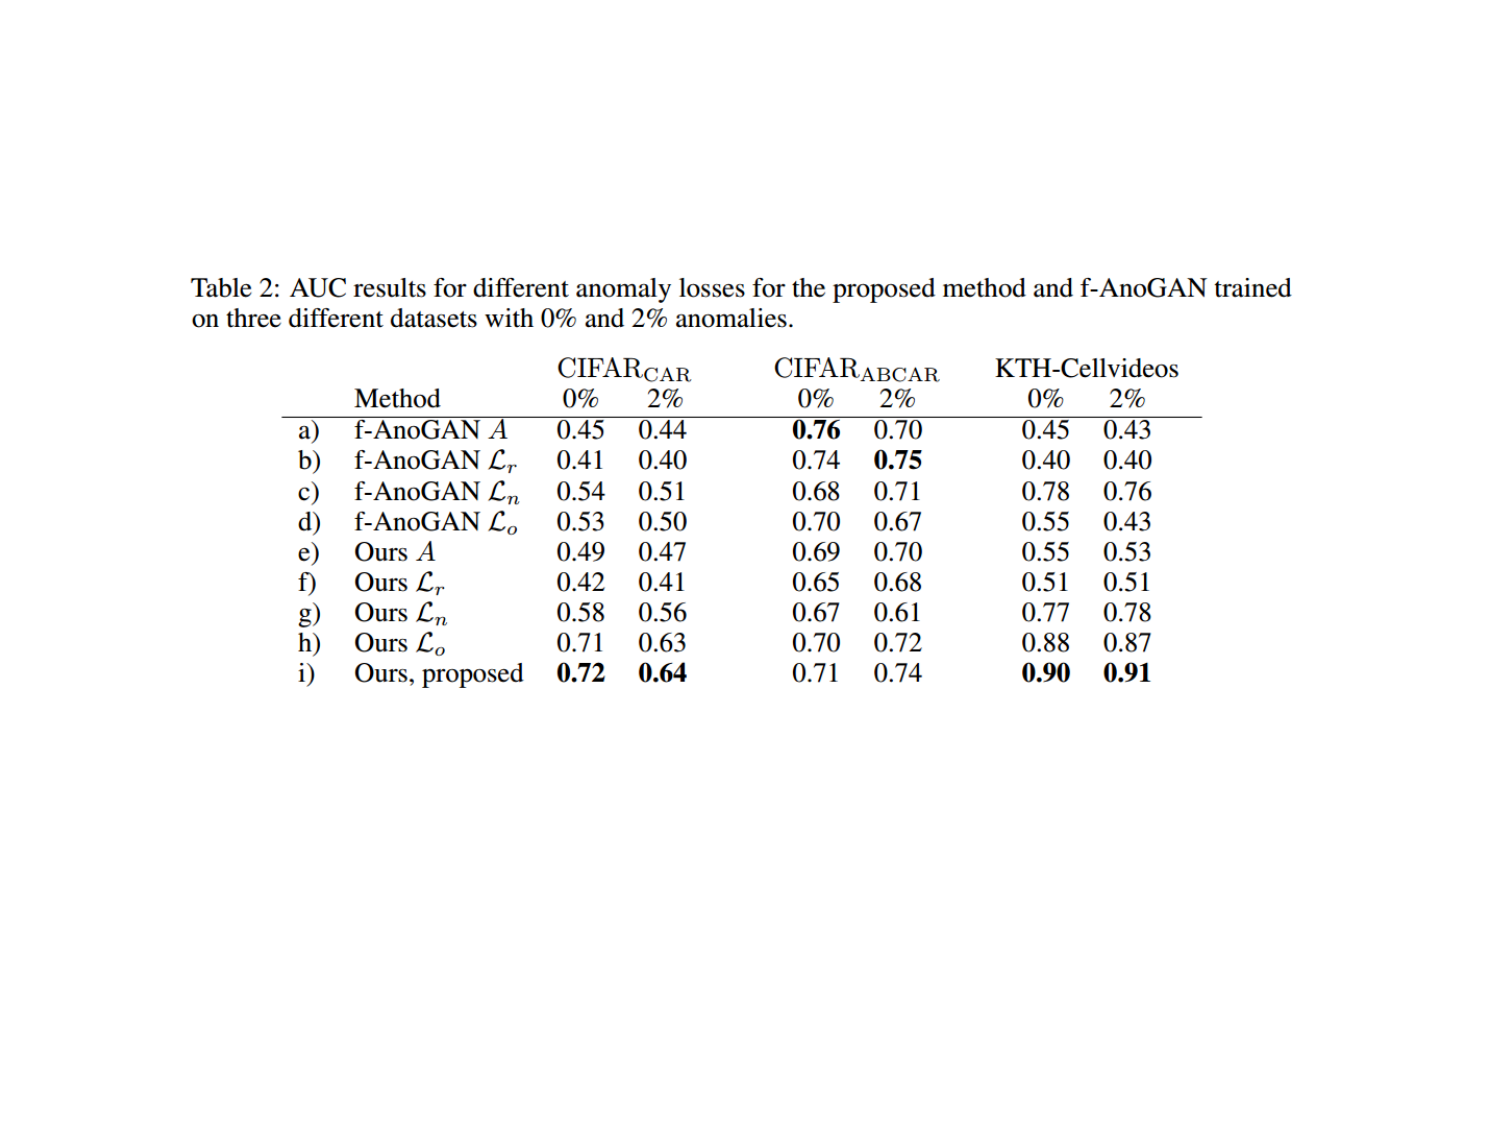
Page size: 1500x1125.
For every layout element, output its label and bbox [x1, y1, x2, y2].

picture [170, 255, 1317, 688]
